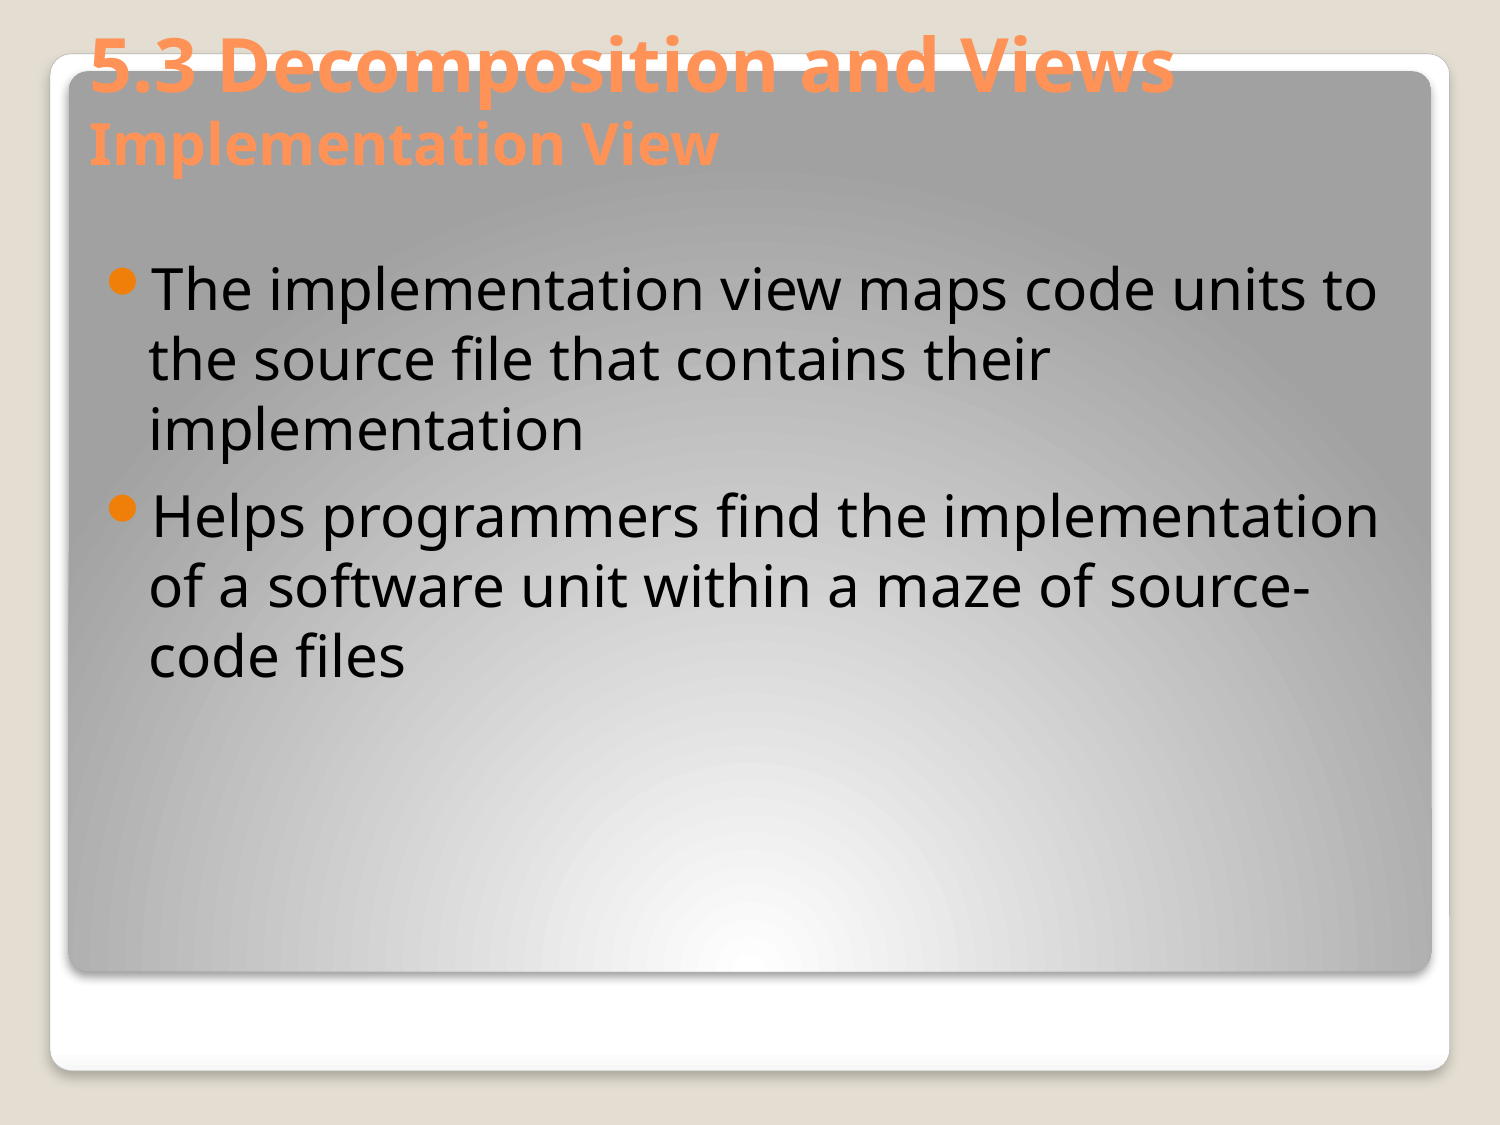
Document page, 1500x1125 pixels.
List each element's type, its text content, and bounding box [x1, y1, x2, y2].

list The implementation view maps code units to the source file that contains their implementation Helps programmers find the implementation of a software unit within a maze of source-code files [75, 237, 1423, 1003]
title 5.3 Decomposition and Views Implementation View [75, 0, 1423, 185]
